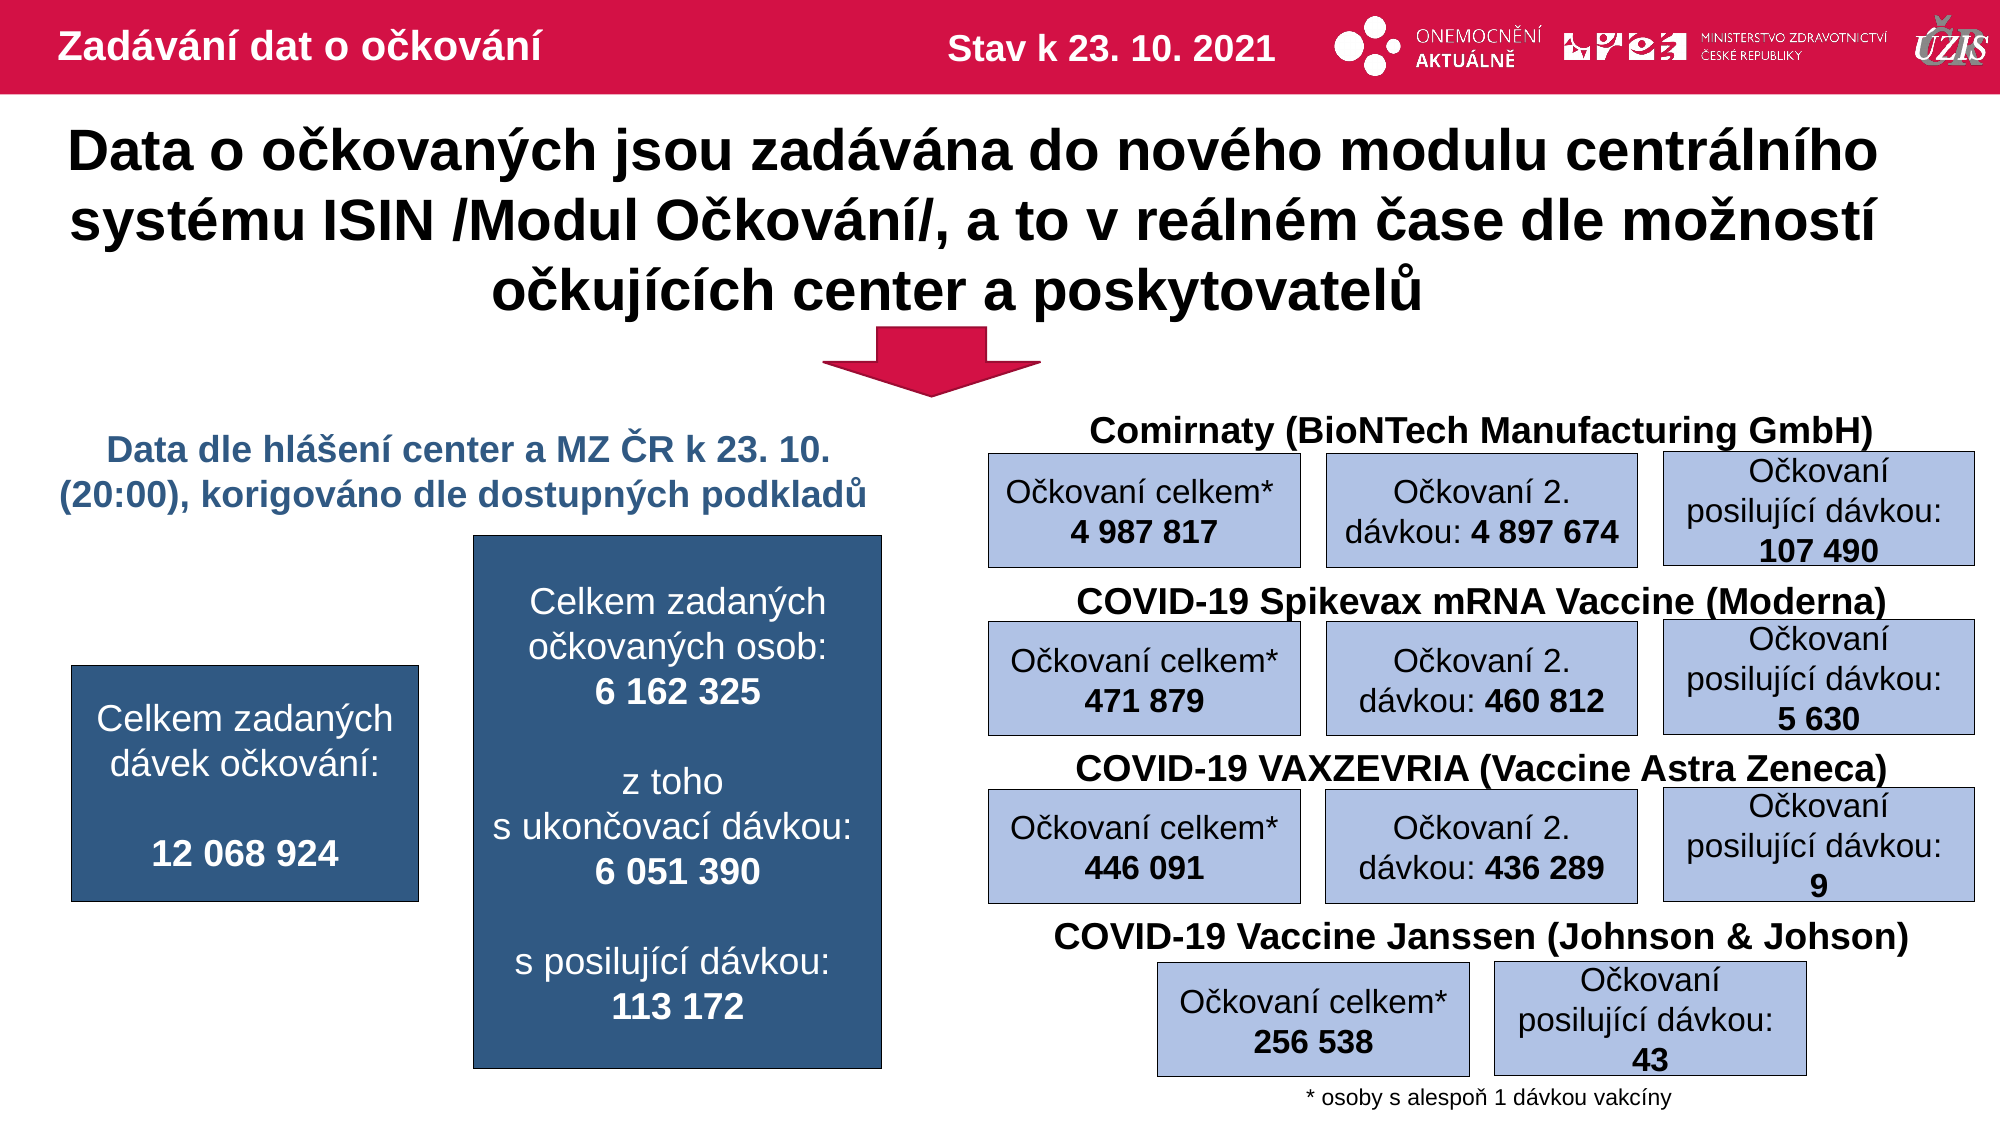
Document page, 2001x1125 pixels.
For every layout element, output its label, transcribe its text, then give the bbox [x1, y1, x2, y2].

text_box Očkovaní celkem* 471 879 [988, 630, 1301, 736]
picture [1563, 31, 1888, 60]
text_box Očkovaní posilující dávkou: 5 630 [1663, 619, 1975, 735]
text_box COVID-19 Spikevax mRNA Vaccine (Moderna) [988, 569, 1975, 630]
title Zadávání dat o očkování [42, 0, 1262, 95]
text_box Očkovaní 2. dávkou: 460 812 [1326, 630, 1638, 736]
text_box * osoby s alespoň 1 dávkou vakcíny [1291, 1075, 1693, 1118]
text_box Celkem zadaných dávek očkování: 12 068 924 [71, 665, 419, 902]
text_box Očkovaní posilující dávkou: 107 490 [1663, 451, 1975, 566]
picture [1915, 15, 1989, 66]
text_box Očkovaní 2. dávkou: 4 897 674 [1326, 458, 1638, 568]
text_box Očkovaní posilující dávkou: 9 [1663, 787, 1975, 902]
text_box COVID-19 VAXZEVRIA (Vaccine Astra Zeneca) [988, 736, 1975, 797]
text_box Data dle hlášení center a MZ ČR k 23. 10. (20:00), korigováno dle dostupných podkladů [29, 417, 909, 522]
text_box Očkovaní 2. dávkou: 436 289 [1325, 797, 1638, 904]
text_box Stav k 23. 10. 2021 [932, 16, 1322, 77]
text_box COVID-19 Vaccine Janssen (Johnson & Johson) [988, 904, 1975, 965]
text_box [822, 326, 1041, 398]
text_box Celkem zadaných očkovaných osob: 6 162 325 z toho s ukončovací dávkou: 6 051 390 s posilující dávkou: 113 172 [473, 535, 882, 1069]
text_box Data o očkovaných jsou zadávána do nového modulu centrálního systému ISIN /Modul Očkování/, a to v reálném čase dle možností očkujících center a poskytovatelů [10, 104, 1938, 330]
text_box Comirnaty (BioNTech Manufacturing GmbH) [988, 398, 1975, 458]
text_box Očkovaní posilující dávkou: 43 [1494, 961, 1807, 1076]
text_box Očkovaní celkem* 256 538 [1157, 962, 1470, 1077]
picture [1334, 16, 1542, 76]
text_box Očkovaní celkem* 446 091 [988, 797, 1301, 904]
text_box Očkovaní celkem* 4 987 817 [988, 458, 1301, 568]
